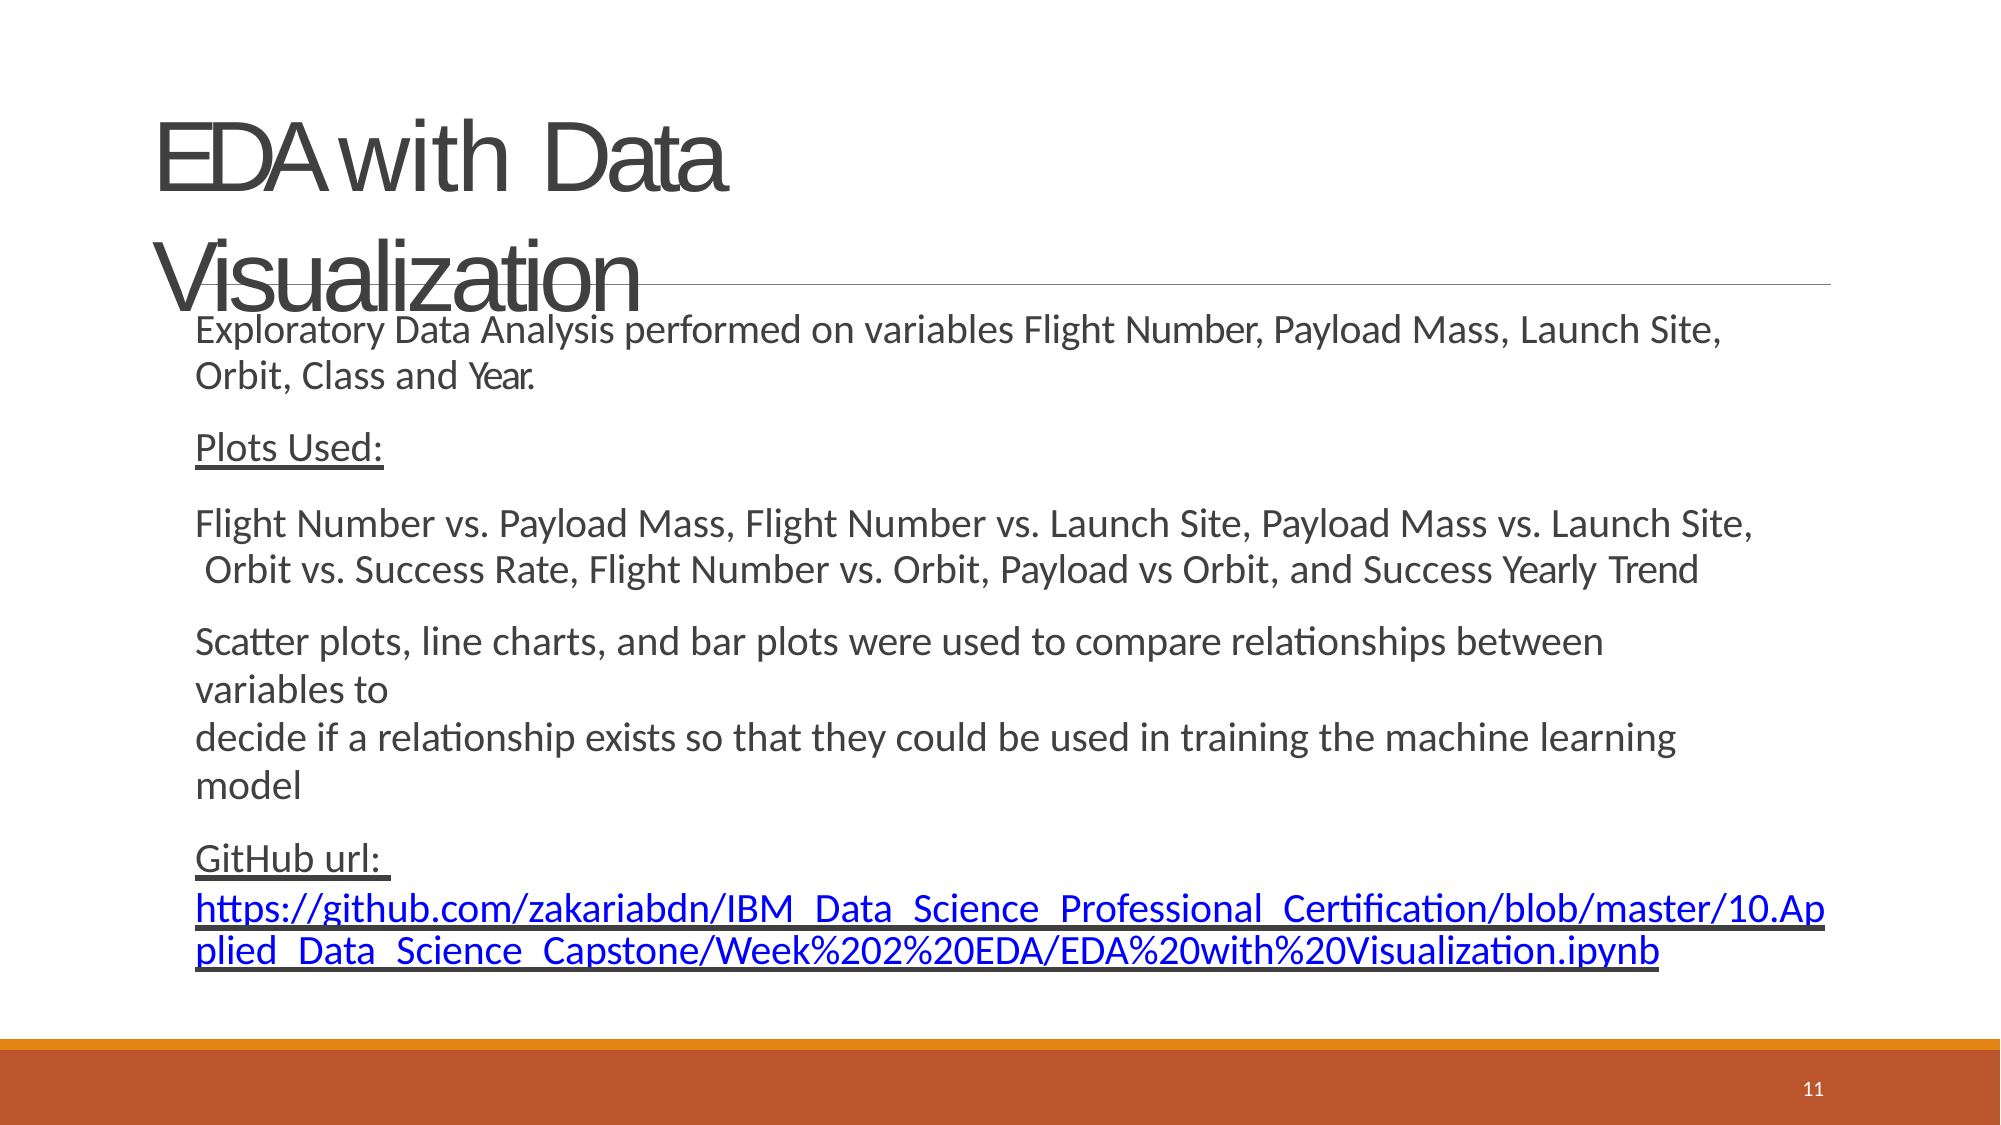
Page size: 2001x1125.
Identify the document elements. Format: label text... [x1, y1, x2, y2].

text_box Exploratory Data Analysis performed on variables Flight Number, Payload Mass, Launch Site, Orbit, Class and Year. Plots Used: Flight Number vs. Payload Mass, Flight Number vs. Launch Site, Payload Mass vs. Launch Site, Orbit vs. Success Rate, Flight Number vs. Orbit, Payload vs Orbit, and Success Yearly Trend Scatter plots, line charts, and bar plots were used to compare relationships between variables to decide if a relationship exists so that they could be used in training the machine learning model GitHub url: https://github.com/zakariabdn/IBM_Data_Science_Professional_Certification/blob/master/10.Applied_Data_Science_Capstone/Week%202%20EDA/EDA%20with%20Visualization.ipynb [192, 299, 1828, 931]
title EDA with Data Visualization [150, 89, 1223, 332]
slide_number 11 [1795, 1077, 1831, 1125]
